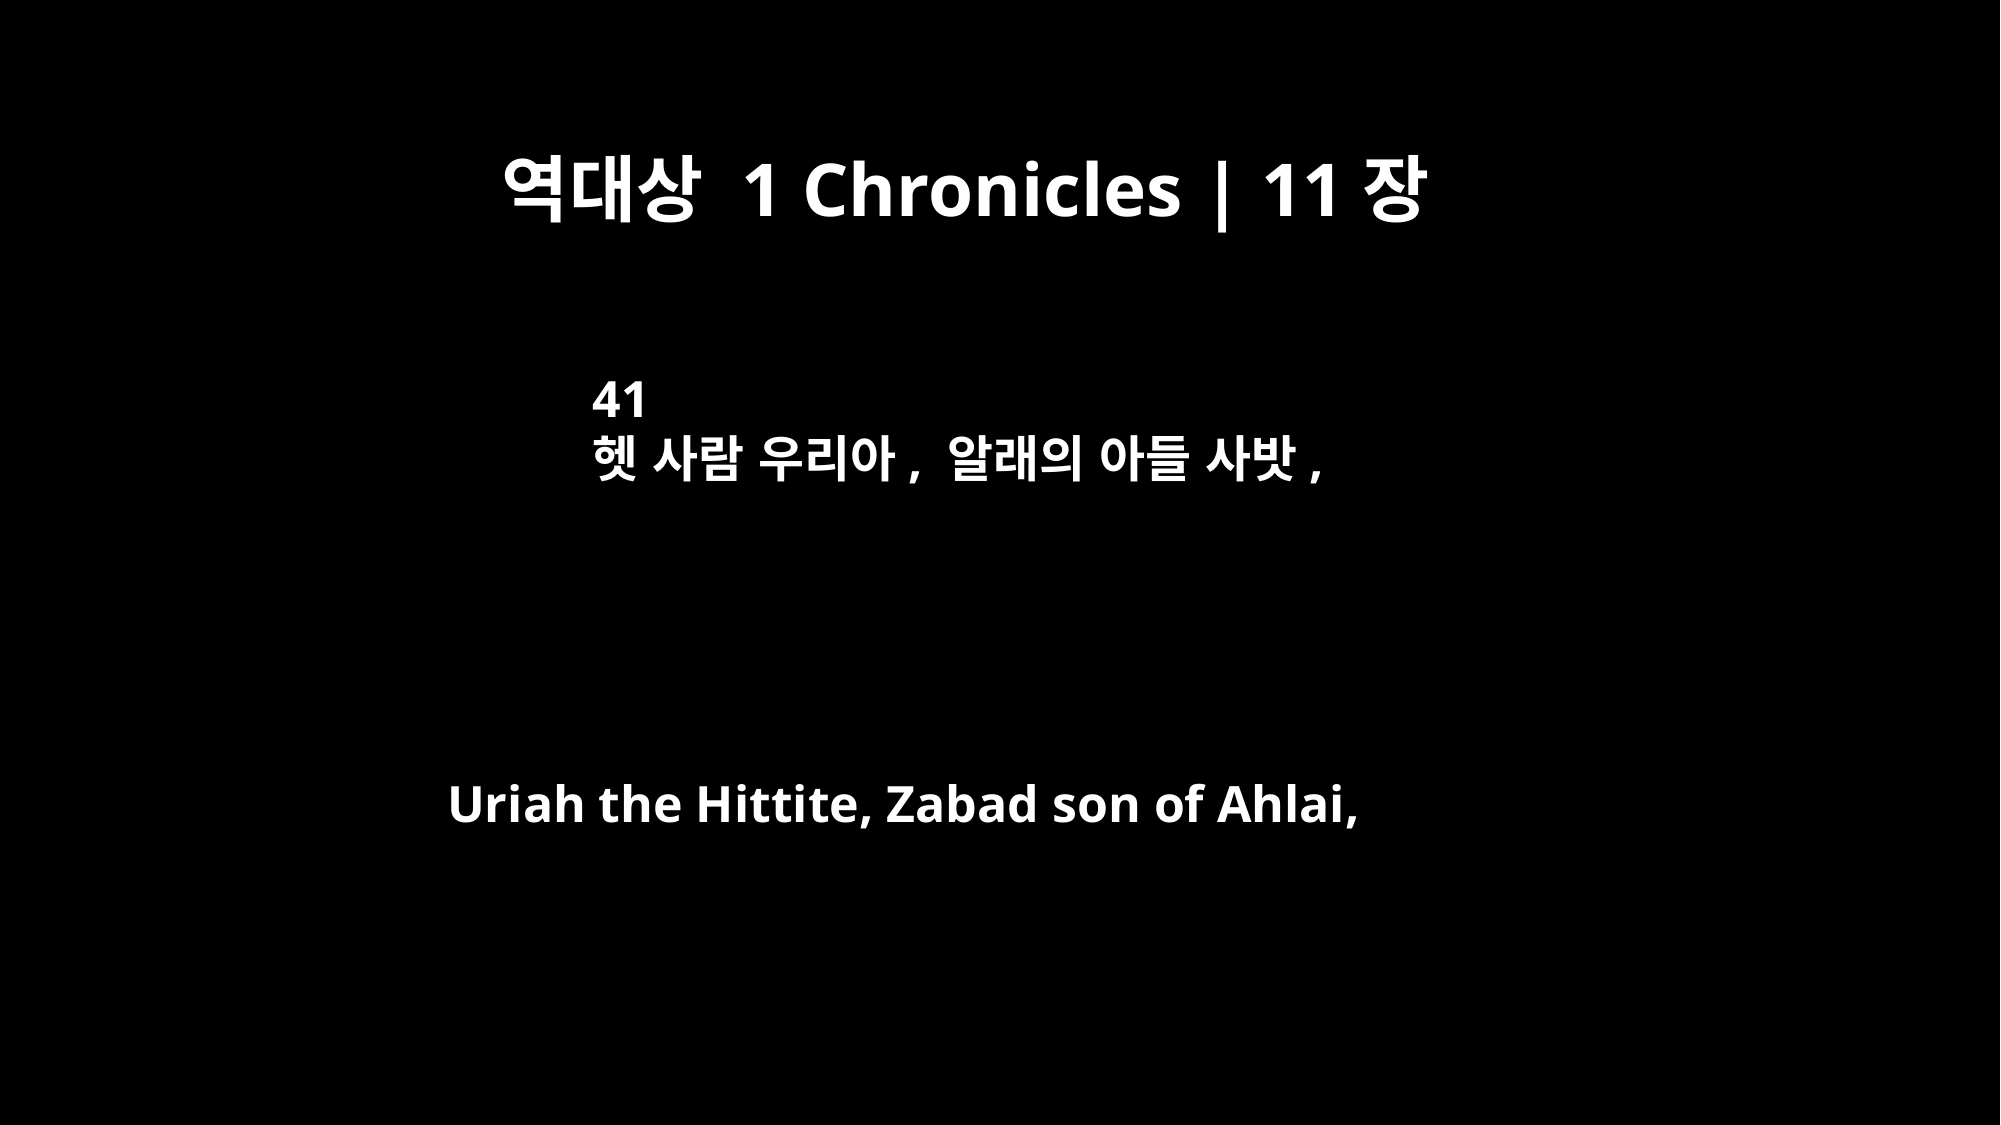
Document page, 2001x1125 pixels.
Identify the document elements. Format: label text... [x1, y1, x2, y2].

text_box Uriah the Hittite, Zabad son of Ahlai, [432, 764, 1375, 840]
text_box 역대상 1 Chronicles | 11장 [487, 136, 1445, 239]
text_box 41 헷 사람 우리아, 알래의 아들 사밧, [577, 359, 1340, 495]
